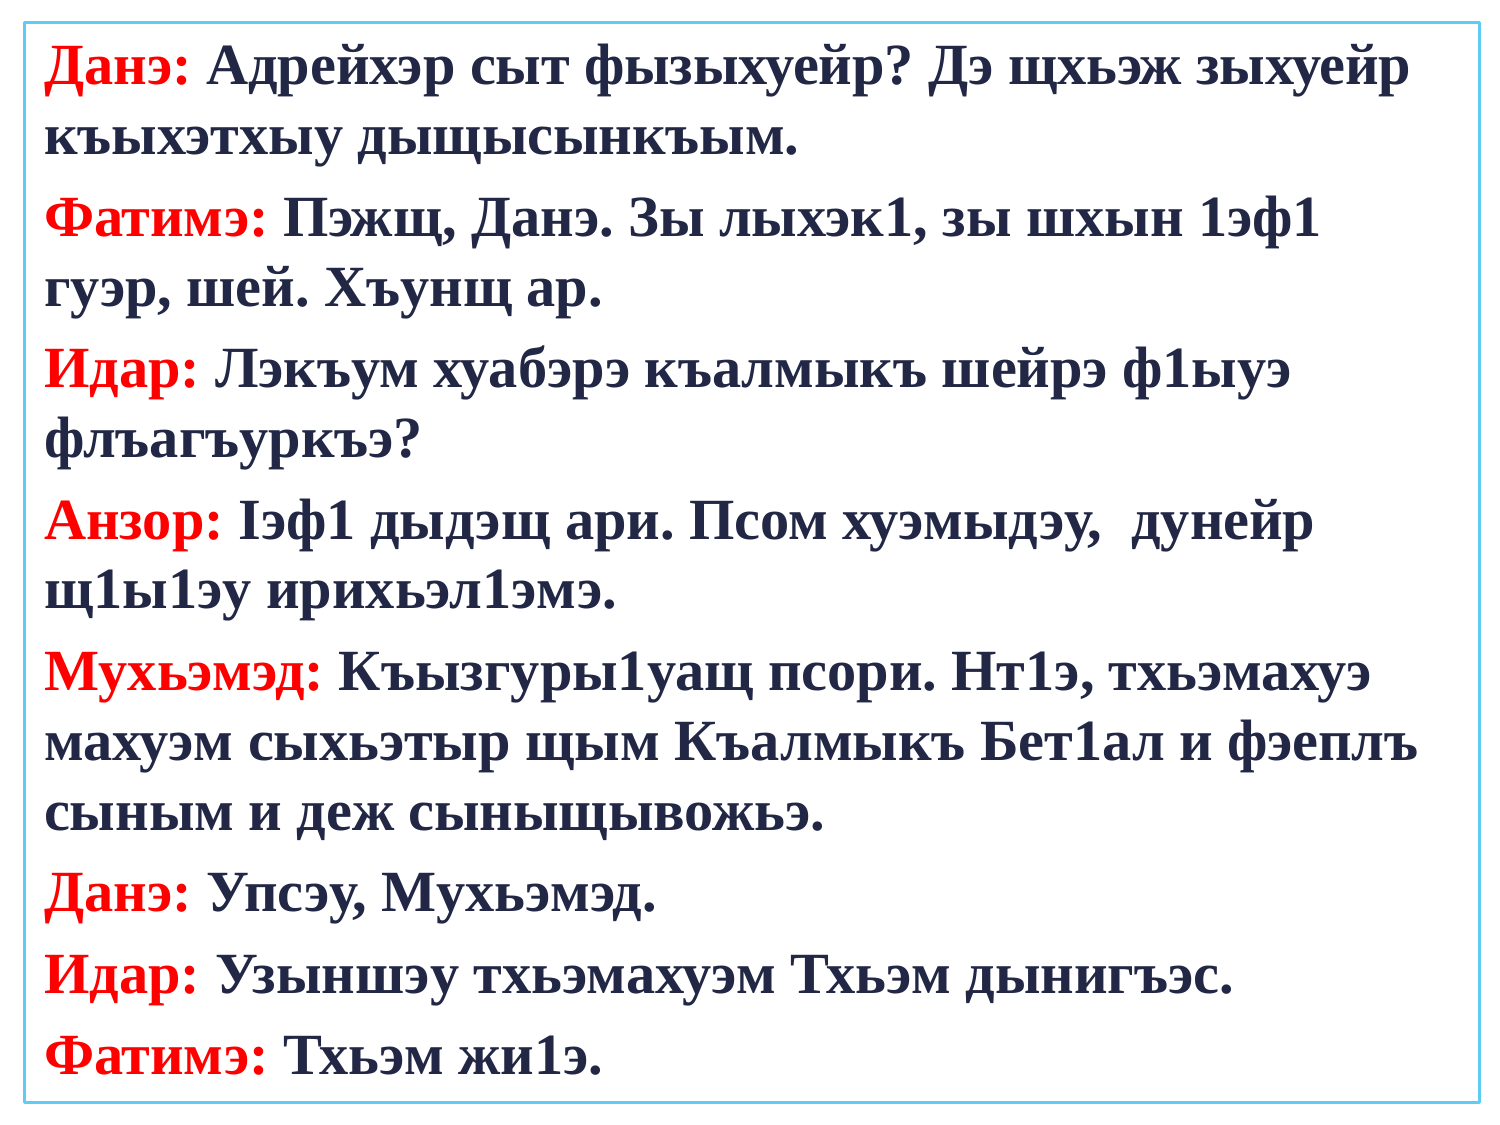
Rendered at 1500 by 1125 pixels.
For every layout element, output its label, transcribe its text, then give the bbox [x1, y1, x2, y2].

list Данэ: Адрейхэр сыт фызыхуейр? Дэ щхьэж зыхуейр къыхэтхыу дыщысынкъым. Фатимэ: Пэжщ, Данэ. Зы лыхэк1, зы шхын 1эф1 гуэр, шей. Хъунщ ар. Идар: Лэкъум хуабэрэ къалмыкъ шейрэ ф1ыуэ флъагъуркъэ? Анзор: Iэф1 дыдэщ ари. Псом хуэмыдэу, дунейр щ1ы1эу ирихьэл1эмэ. Мухьэмэд: Къызгуры1уащ псори. Нт1э, тхьэмахуэ махуэм сыхьэтыр щым Къалмыкъ Бет1ал и фэеплъ сыным и деж сыныщывожьэ. Данэ: Упсэу, Мухьэмэд. Идар: Узыншэу тхьэмахуэм Тхьэм дынигъэс. Фатимэ: Тхьэм жи1э. [29, 19, 1471, 1094]
